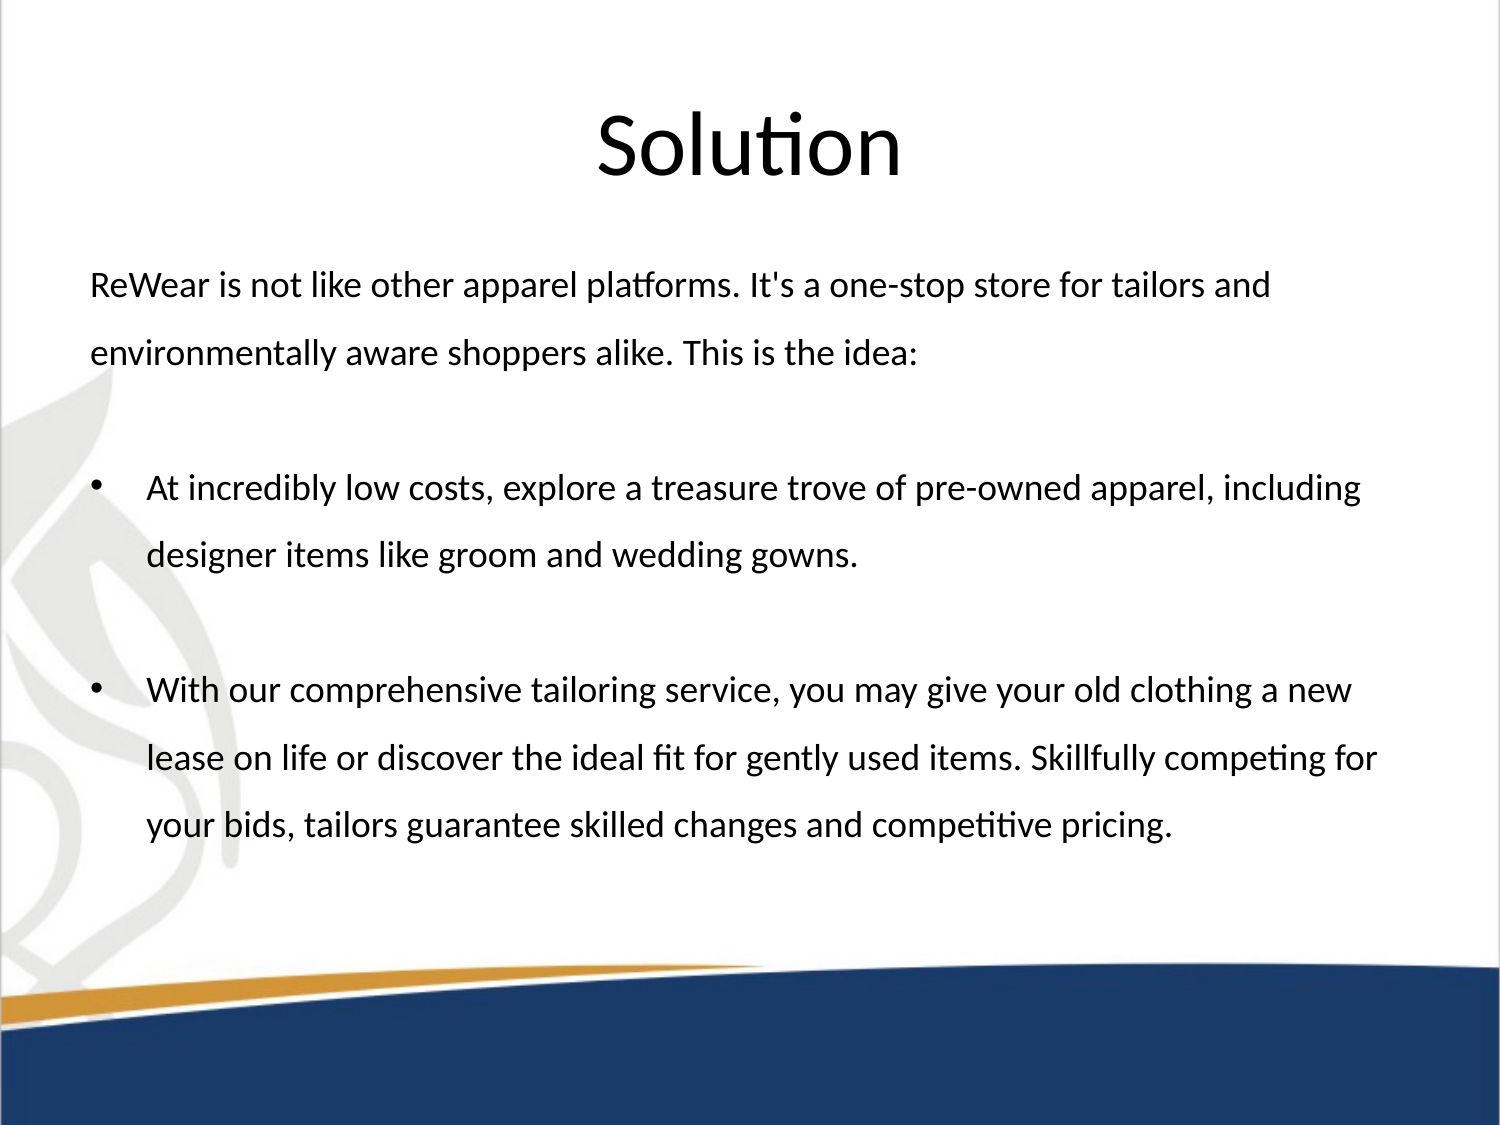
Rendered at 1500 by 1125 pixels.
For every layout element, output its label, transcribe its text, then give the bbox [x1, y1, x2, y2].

list ReWear is not like other apparel platforms. It's a one-stop store for tailors and environmentally aware shoppers alike. This is the idea: At incredibly low costs, explore a treasure trove of pre-owned apparel, including designer items like groom and wedding gowns. With our comprehensive tailoring service, you may give your old clothing a new lease on life or discover the ideal fit for gently used items. Skillfully competing for your bids, tailors guarantee skilled changes and competitive pricing. [75, 230, 1425, 875]
picture [0, 0, 1500, 1125]
title Solution [75, 45, 1425, 230]
